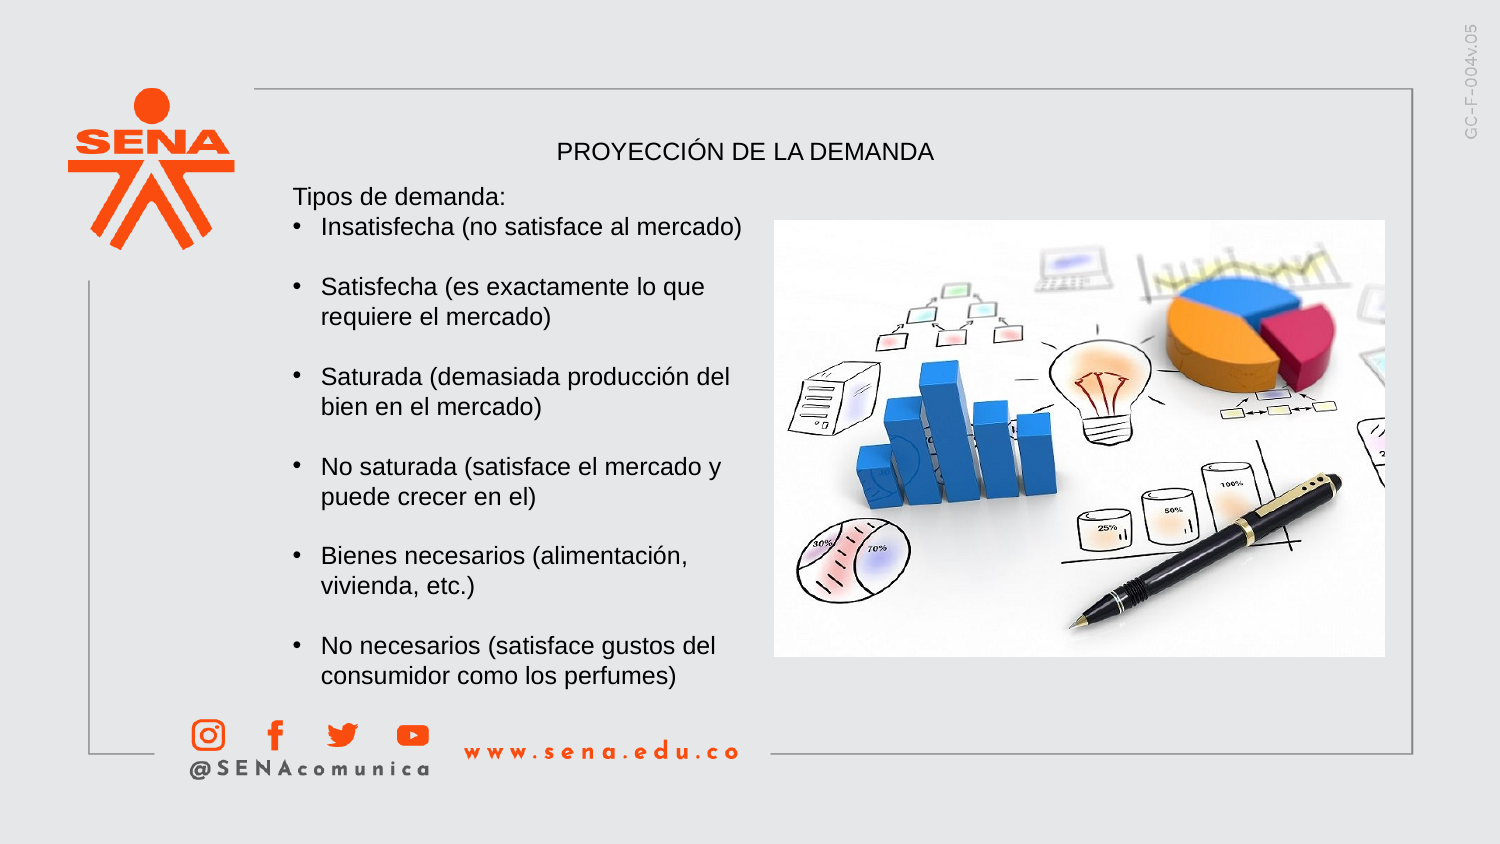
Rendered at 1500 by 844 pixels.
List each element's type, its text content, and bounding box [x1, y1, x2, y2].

text_box Tipos de demanda: Insatisfecha (no satisface al mercado) Satisfecha (es exactamente lo que requiere el mercado) Saturada (demasiada producción del bien en el mercado) No saturada (satisface el mercado y puede crecer en el) Bienes necesarios (alimentación, vivienda, etc.) No necesarios (satisface gustos del consumidor como los perfumes) [277, 173, 763, 698]
picture [0, 0, 1500, 844]
text_box PROYECCIÓN DE LA DEMANDA [487, 127, 1005, 173]
